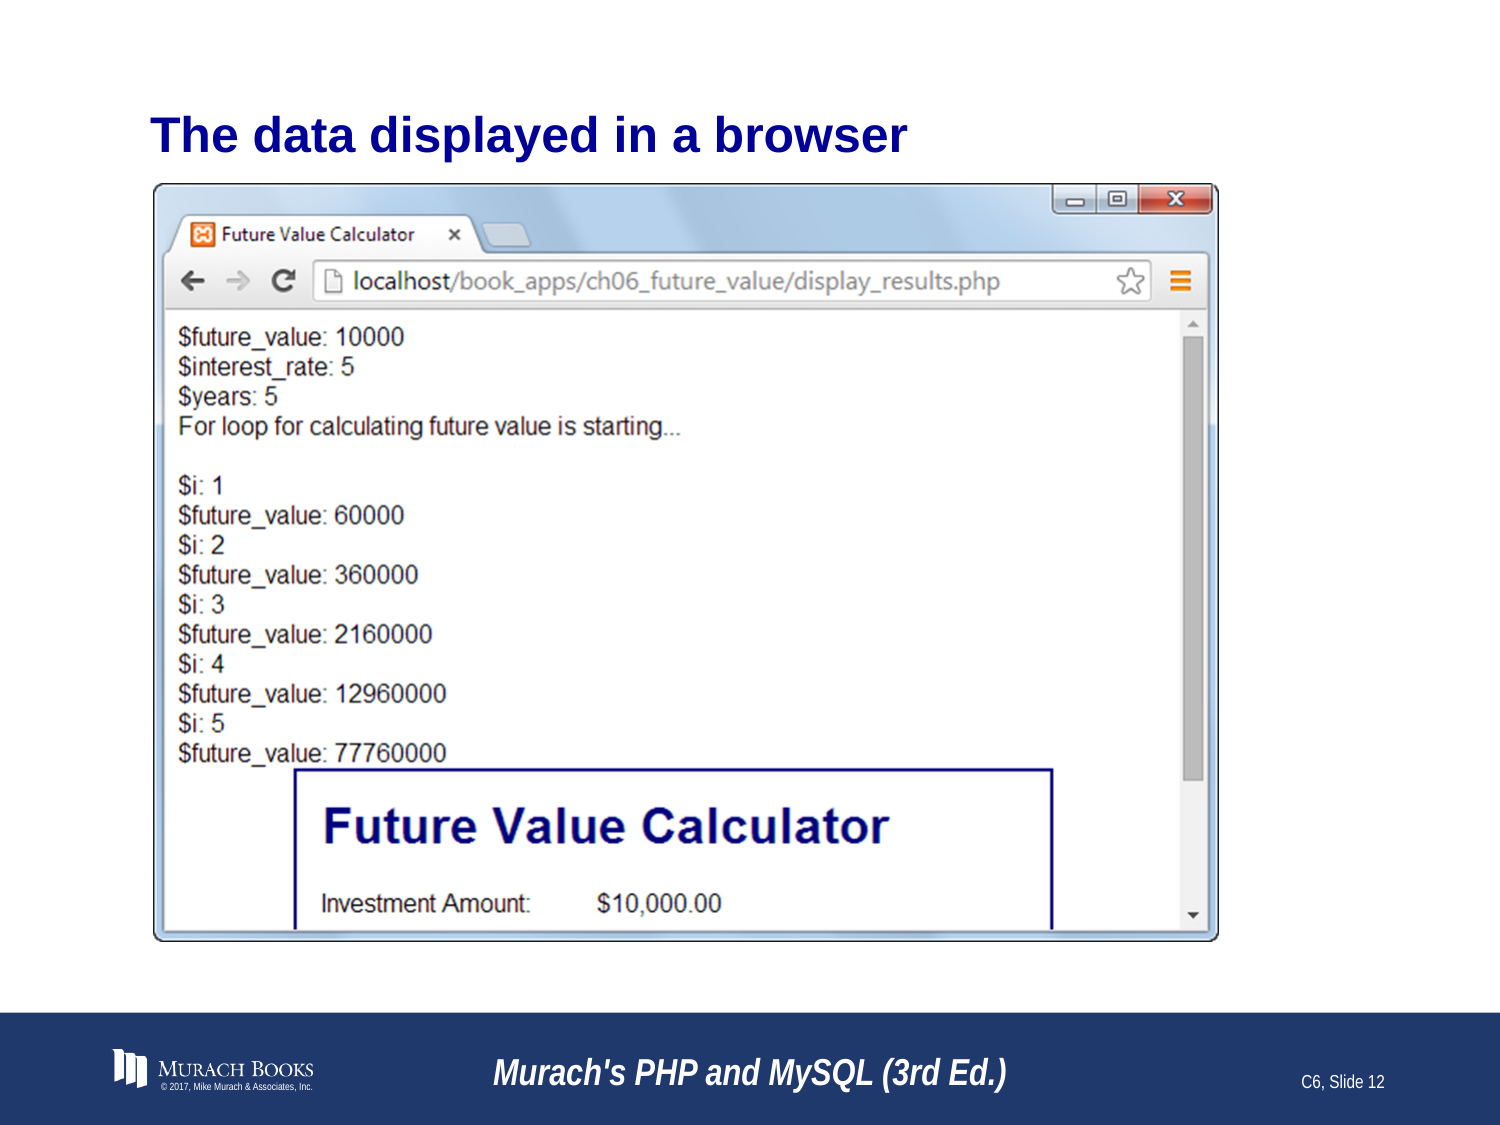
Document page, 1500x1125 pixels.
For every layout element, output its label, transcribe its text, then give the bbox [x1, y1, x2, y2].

footer © 2017, Mike Murach & Associates, Inc. [12, 1025, 463, 1100]
slide_number C6, Slide 12 [1087, 1025, 1400, 1100]
title The data displayed in a browser [150, 102, 1350, 164]
slide_number Murach's PHP and MySQL (3rd Ed.) [463, 1025, 1050, 1100]
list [153, 183, 1219, 942]
